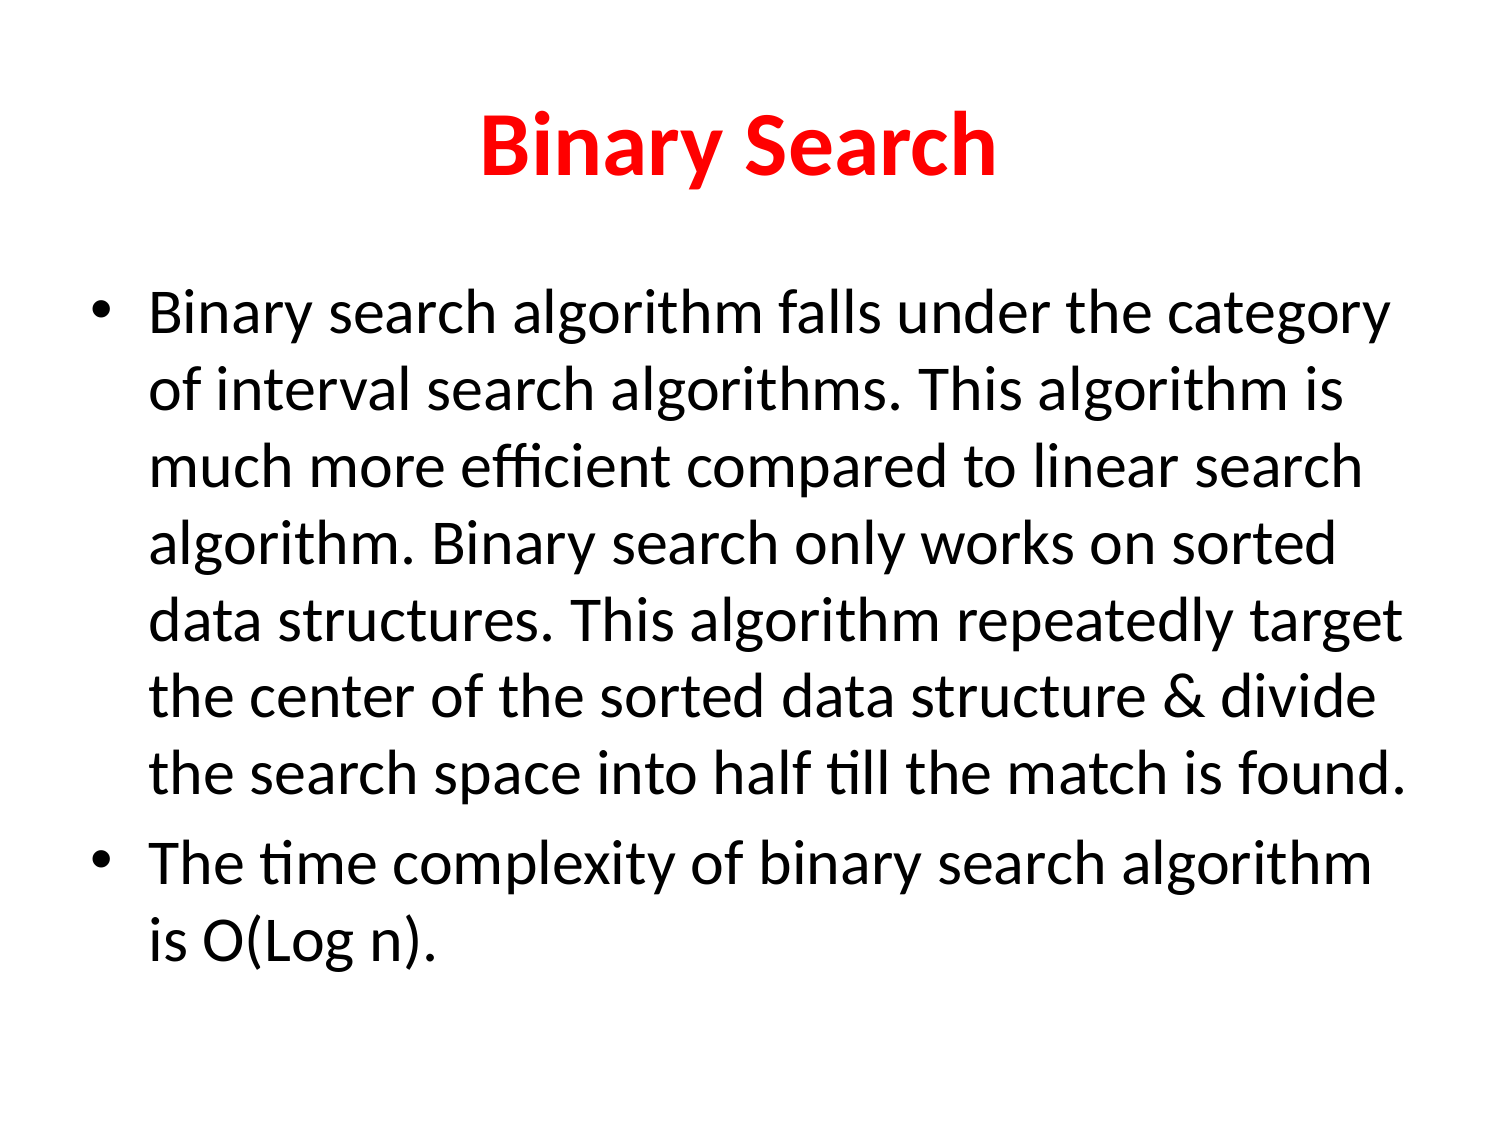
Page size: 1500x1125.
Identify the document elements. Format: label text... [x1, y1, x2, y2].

title Binary Search [75, 45, 1425, 233]
list Binary search algorithm falls under the category of interval search algorithms. This algorithm is much more efficient compared to linear search algorithm. Binary search only works on sorted data structures. This algorithm repeatedly target the center of the sorted data structure & divide the search space into half till the match is found. The time complexity of binary search algorithm is O(Log n). [75, 262, 1425, 1005]
